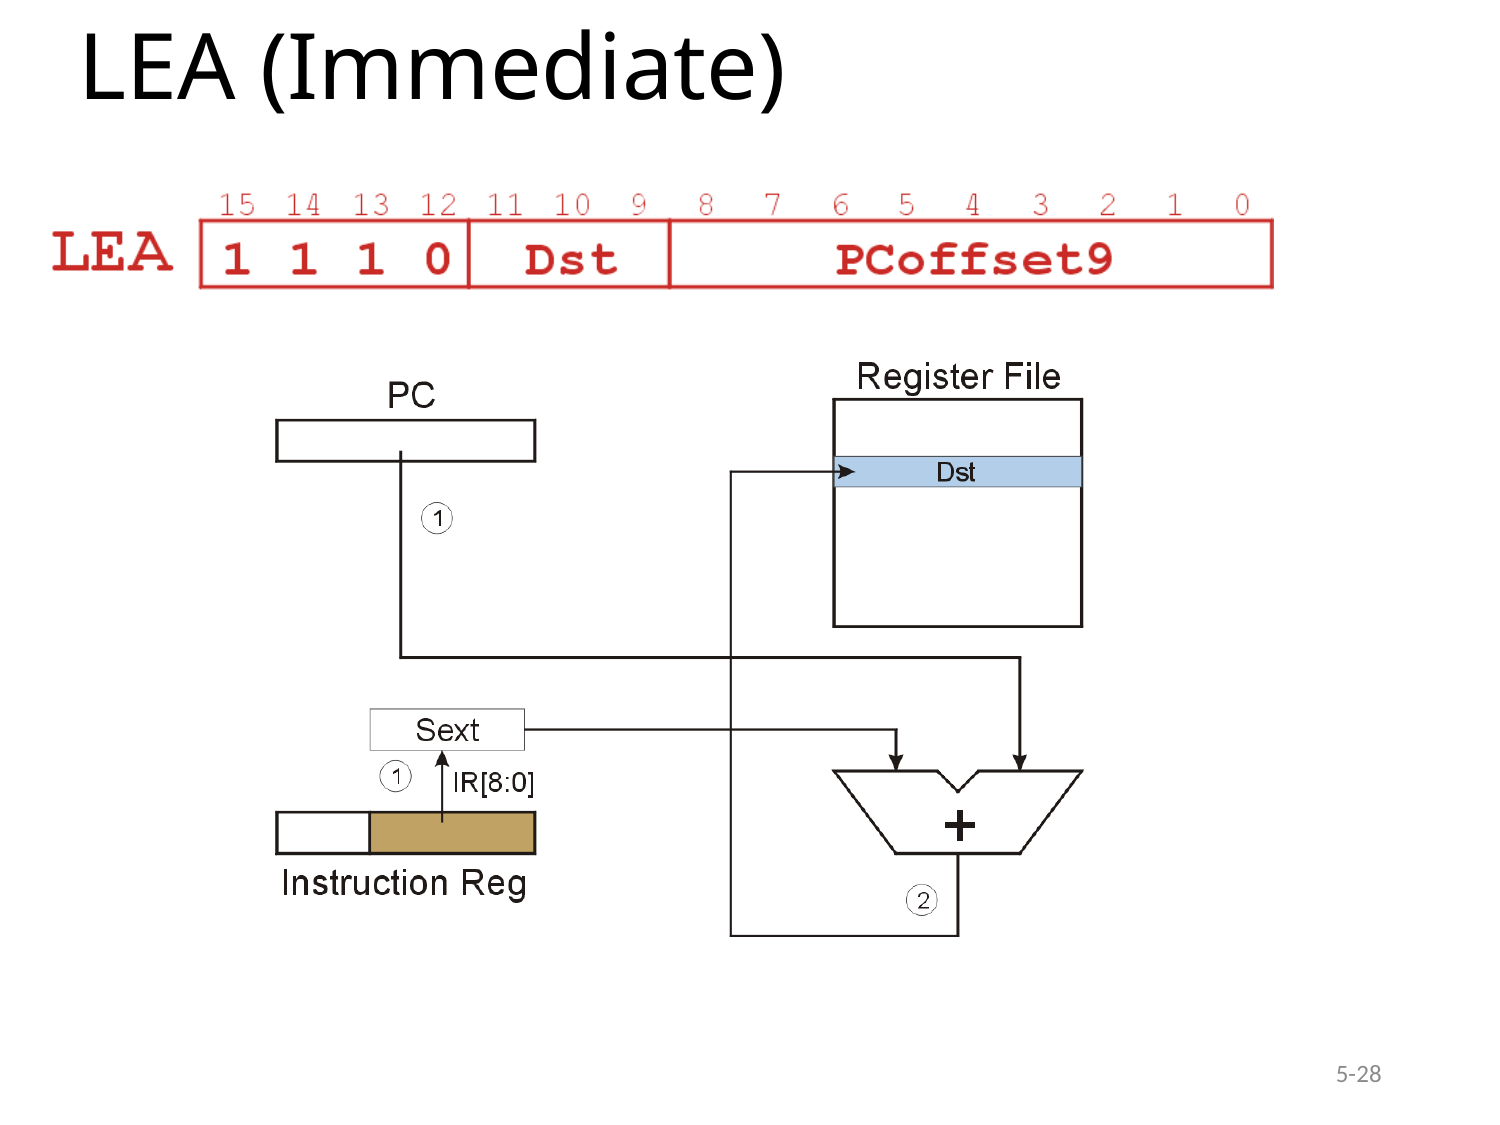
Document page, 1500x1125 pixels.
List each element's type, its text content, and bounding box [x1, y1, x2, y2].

picture [274, 362, 1084, 937]
slide_number 5-28 [1059, 1042, 1397, 1103]
picture [49, 187, 1274, 299]
title LEA (Immediate) [63, 0, 1358, 141]
